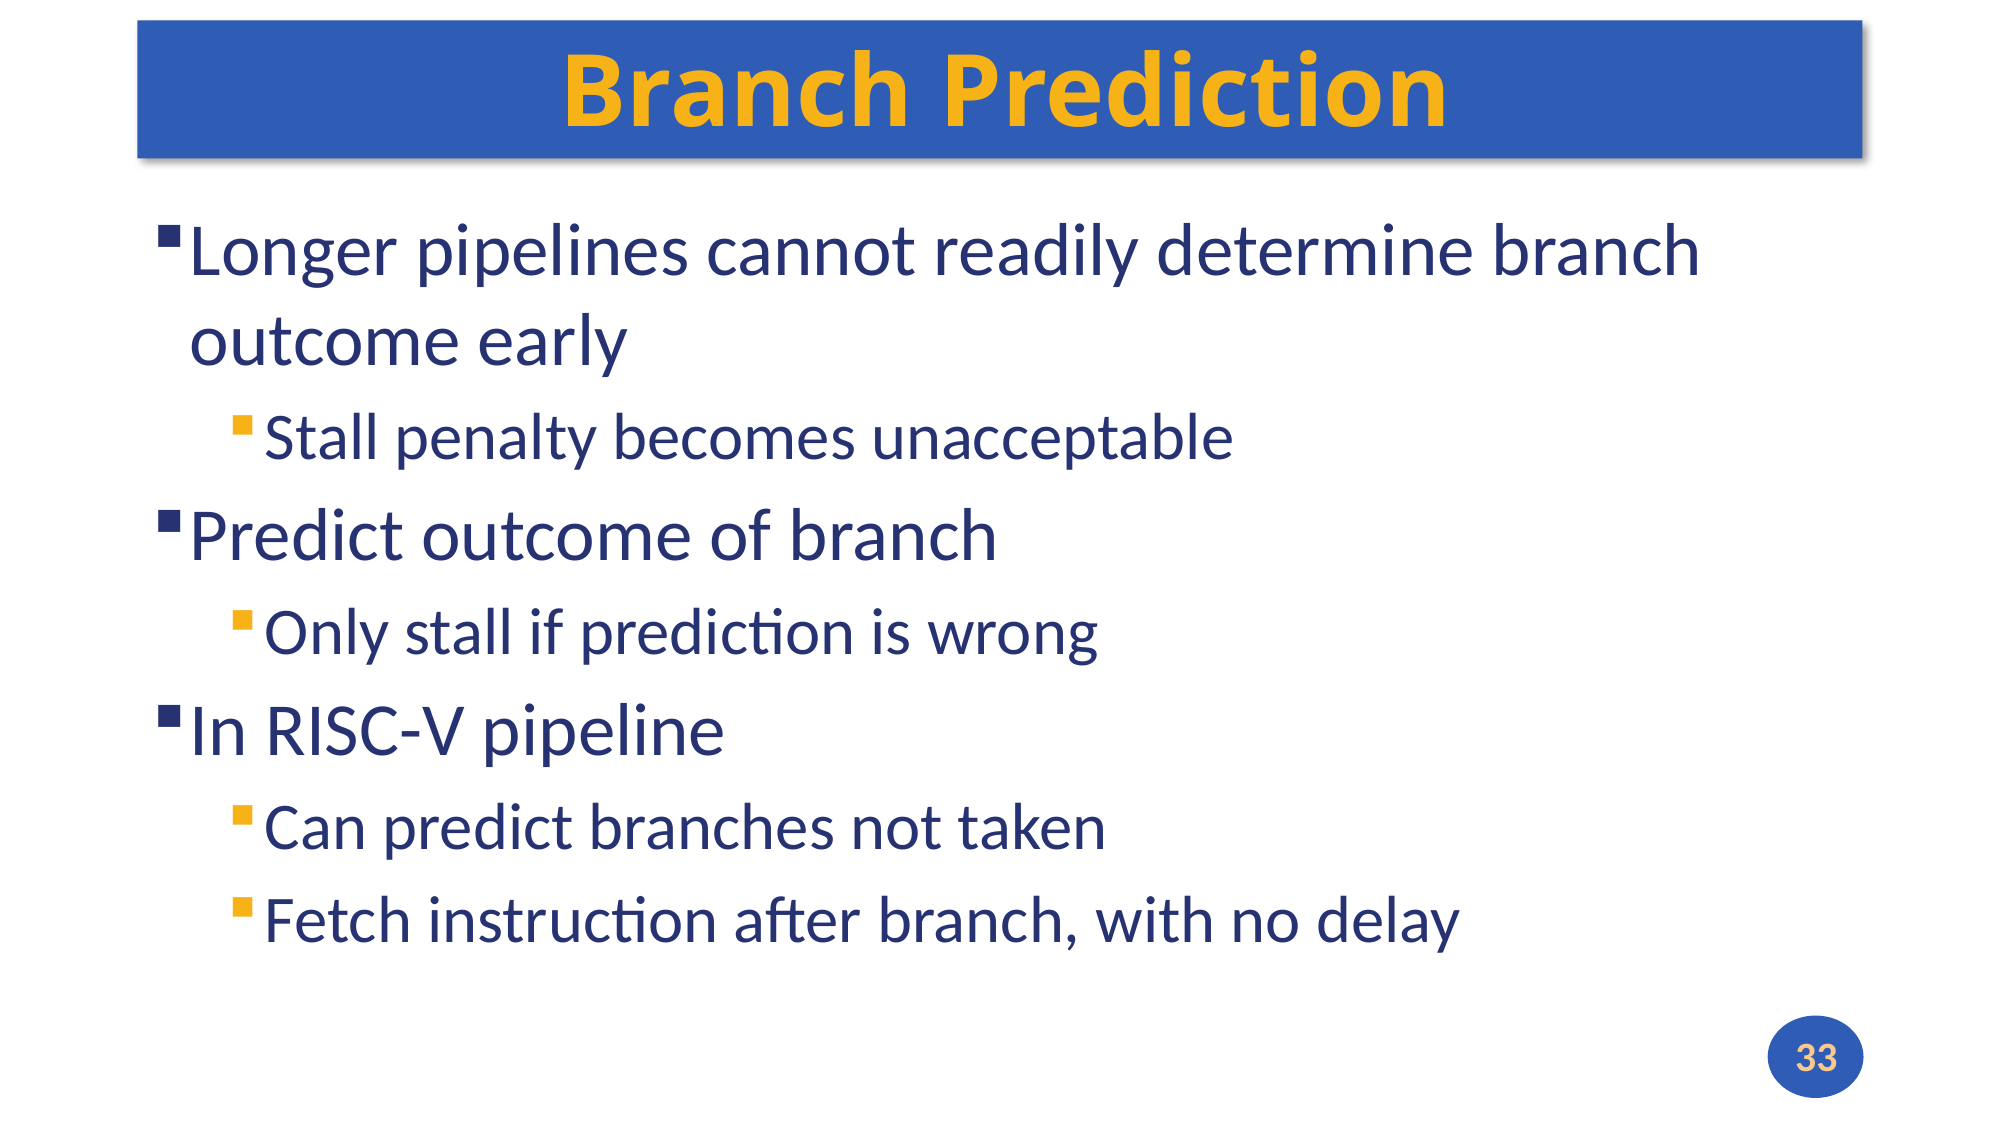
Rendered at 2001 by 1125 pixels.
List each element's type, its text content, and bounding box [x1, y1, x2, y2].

list Longer pipelines cannot readily determine branch outcome early Stall penalty becomes unacceptable Predict outcome of branch Only stall if prediction is wrong In RISC-V pipeline Can predict branches not taken Fetch instruction after branch, with no delay [137, 193, 1863, 1014]
title Branch Prediction [137, 17, 1863, 156]
slide_number 33 [1767, 1015, 1866, 1095]
